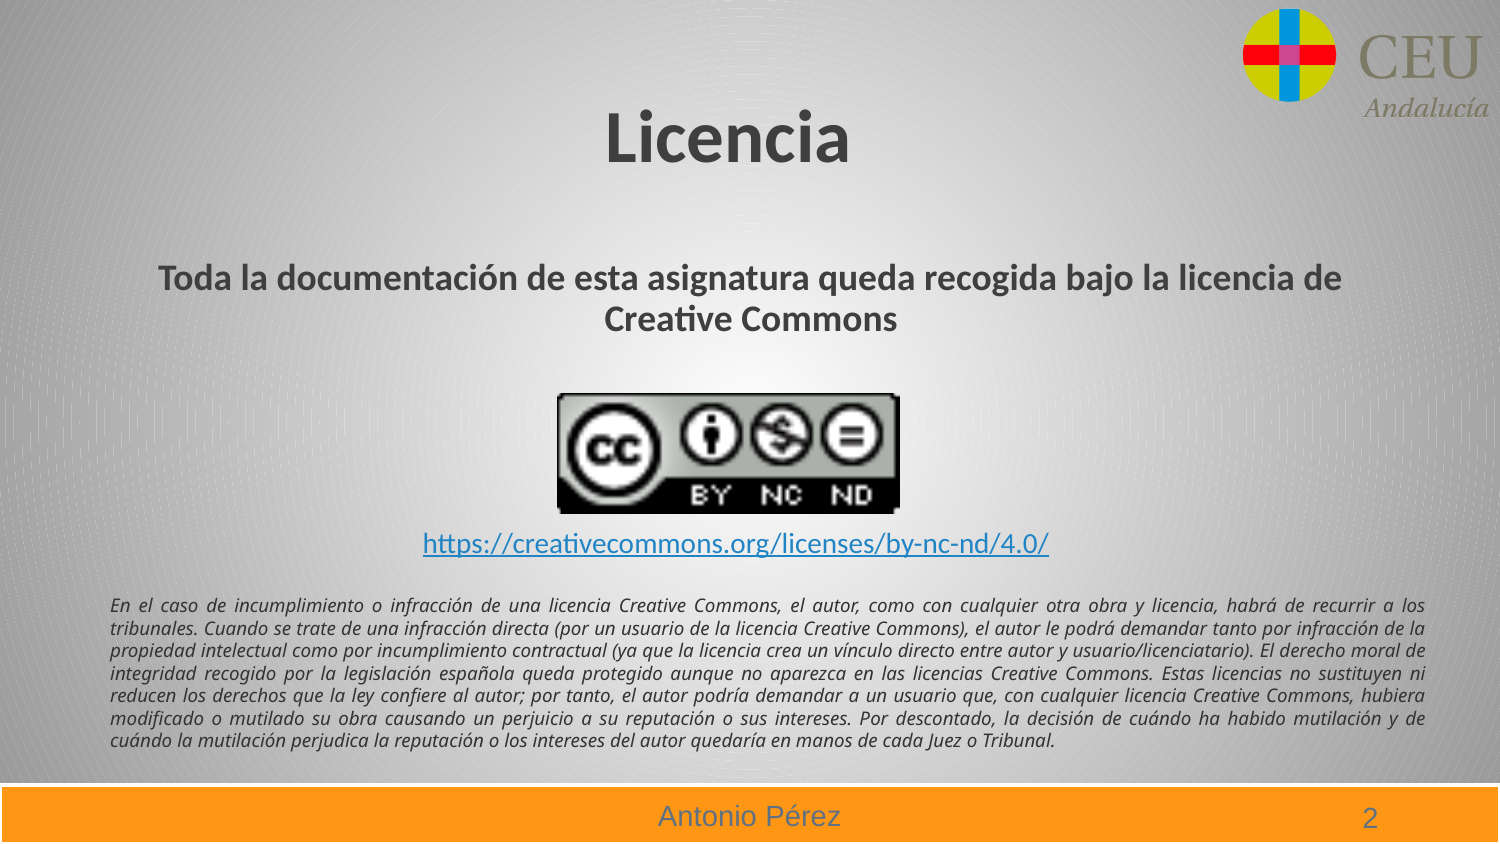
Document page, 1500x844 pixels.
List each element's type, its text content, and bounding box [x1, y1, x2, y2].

text_box https://creativecommons.org/licenses/by-nc-nd/4.0/ [411, 518, 1090, 588]
text_box En el caso de incumplimiento o infracción de una licencia Creative Commons, el autor, como con cualquier otra obra y licencia, habrá de recurrir a los tribunales. Cuando se trate de una infracción directa (por un usuario de la licencia Creative Commons), el autor le podrá demandar tanto por infracción de la propiedad intelectual como por incumplimiento contractual (ya que la licencia crea un vínculo directo entre autor y usuario/licenciatario). El derecho moral de integridad recogido por la legislación española queda protegido aunque no aparezca en las licencias Creative Commons. Estas licencias no sustituyen ni reducen los derechos que la ley confiere al autor; por tanto, el autor podría demandar a un usuario que, con cualquier licencia Creative Commons, hubiera modificado o mutilado su obra causando un perjuicio a su reputación o sus intereses. Por descontado, la decisión de cuándo ha habido mutilación y de cuándo la mutilación perjudica la reputación o los intereses del autor quedaría en manos de cada Juez o Tribunal. [99, 588, 1436, 759]
picture [1231, 0, 1500, 133]
text_box Toda la documentación de esta asignatura queda recogida bajo la licencia de Creative Commons [60, 252, 1397, 754]
title Licencia [81, 20, 1376, 184]
picture [557, 393, 900, 515]
